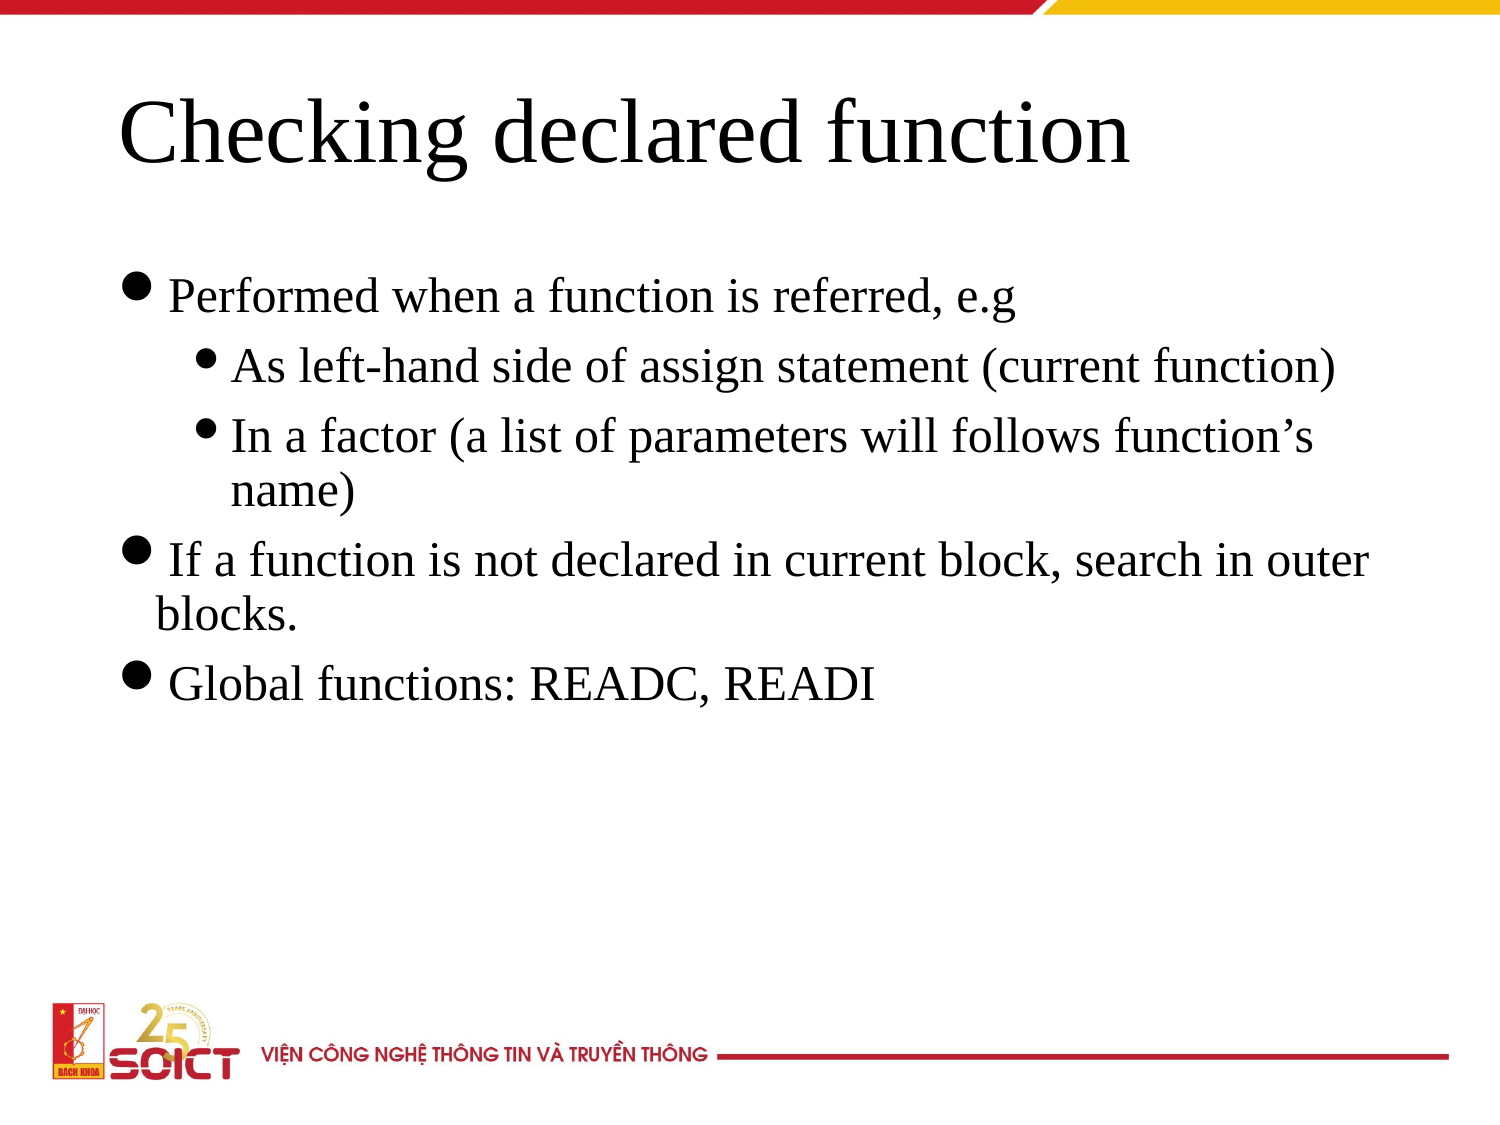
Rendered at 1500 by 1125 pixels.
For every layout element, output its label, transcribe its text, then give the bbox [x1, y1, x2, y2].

picture [0, 0, 1500, 1125]
list Performed when a function is referred, e.g As left-hand side of assign statement (current function) In a factor (a list of parameters will follows function’s name) If a function is not declared in current block, search in outer blocks. Global functions: READC, READI [103, 261, 1397, 997]
title Checking declared function [103, 24, 1397, 242]
